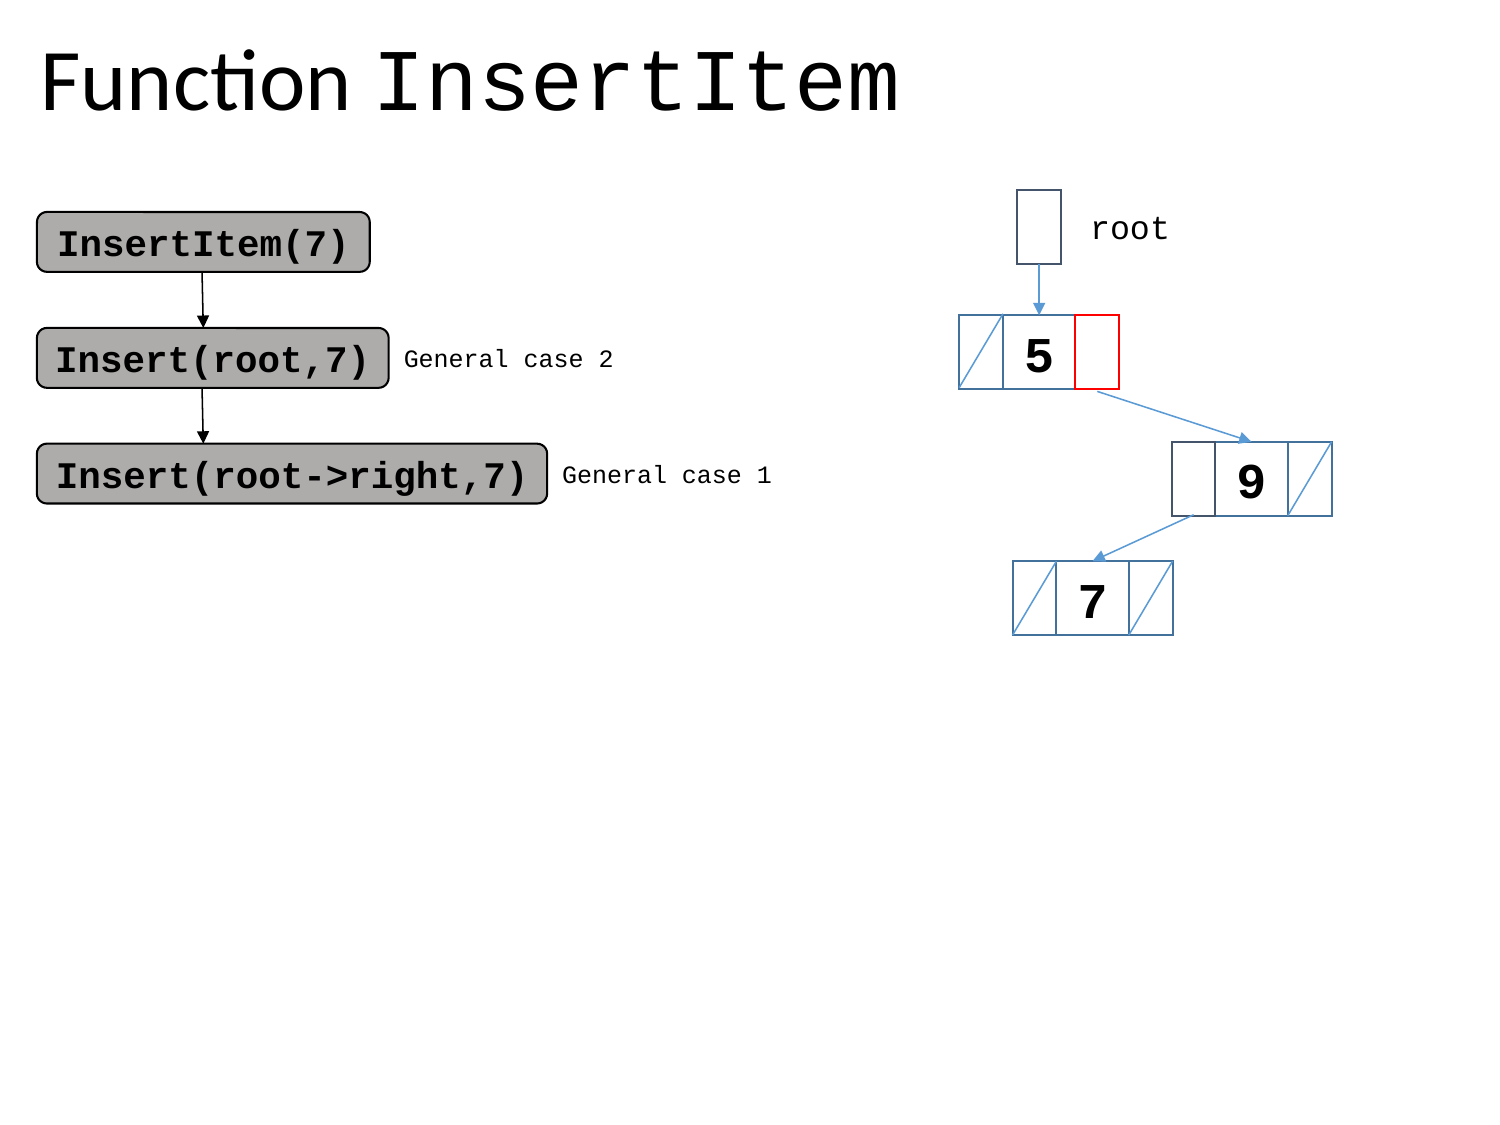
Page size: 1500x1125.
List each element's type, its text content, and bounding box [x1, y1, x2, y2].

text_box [1097, 391, 1252, 442]
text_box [1092, 514, 1194, 562]
text_box 5 [1005, 315, 1075, 390]
text_box Insert(root->right,7) [36, 443, 547, 504]
text_box 9 [1216, 441, 1287, 516]
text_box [1287, 441, 1332, 516]
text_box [958, 313, 1004, 388]
text_box [1171, 449, 1216, 516]
text_box 7 [1058, 561, 1123, 636]
title Function InsertItem [25, 26, 1469, 138]
text_box [1017, 189, 1062, 264]
text_box Insert(root,7) [36, 327, 389, 388]
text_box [1128, 560, 1173, 636]
text_box General case 2 [388, 335, 652, 381]
text_box root [1075, 198, 1194, 254]
text_box [1075, 315, 1120, 390]
text_box InsertItem(7) [36, 211, 370, 272]
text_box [1012, 560, 1057, 636]
text_box General case 1 [547, 450, 811, 496]
